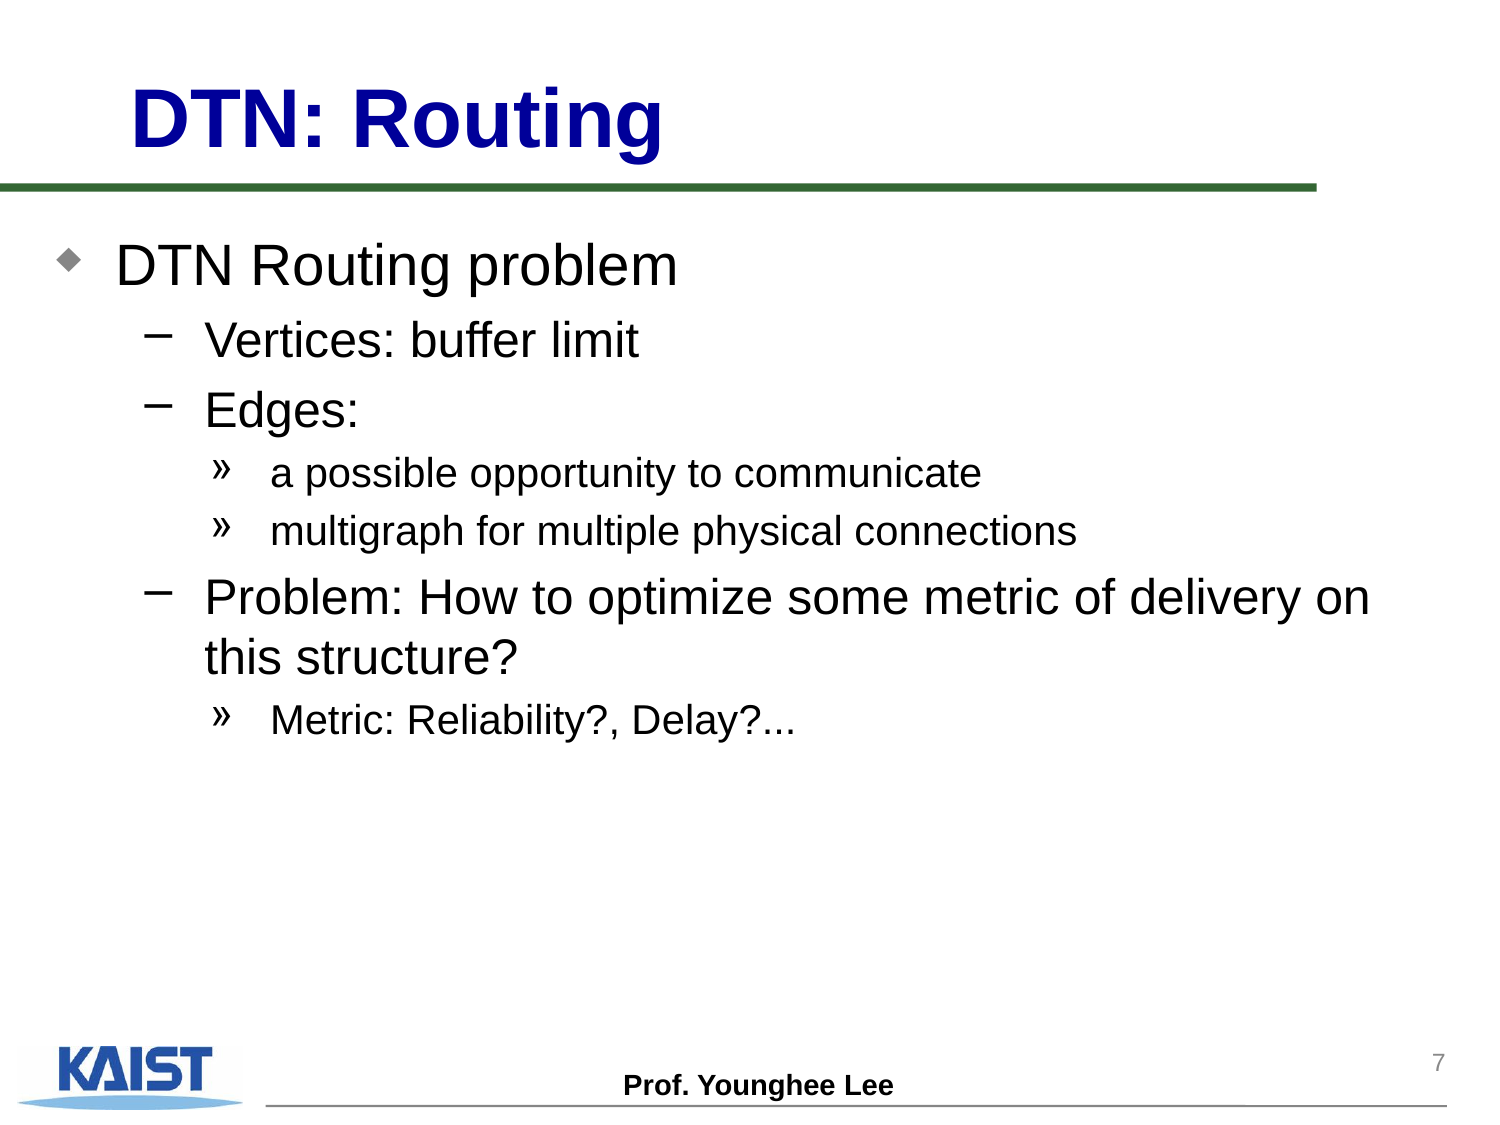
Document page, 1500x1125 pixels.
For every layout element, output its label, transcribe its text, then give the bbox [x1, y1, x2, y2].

title DTN: Routing [115, 65, 1338, 172]
picture [17, 1046, 243, 1110]
slide_number 7 [1148, 1024, 1461, 1099]
list DTN Routing problem Vertices: buffer limit Edges: a possible opportunity to communicate multigraph for multiple physical connections Problem: How to optimize some metric of delivery on this structure? Metric: Reliability?, Delay?... [41, 219, 1471, 1024]
